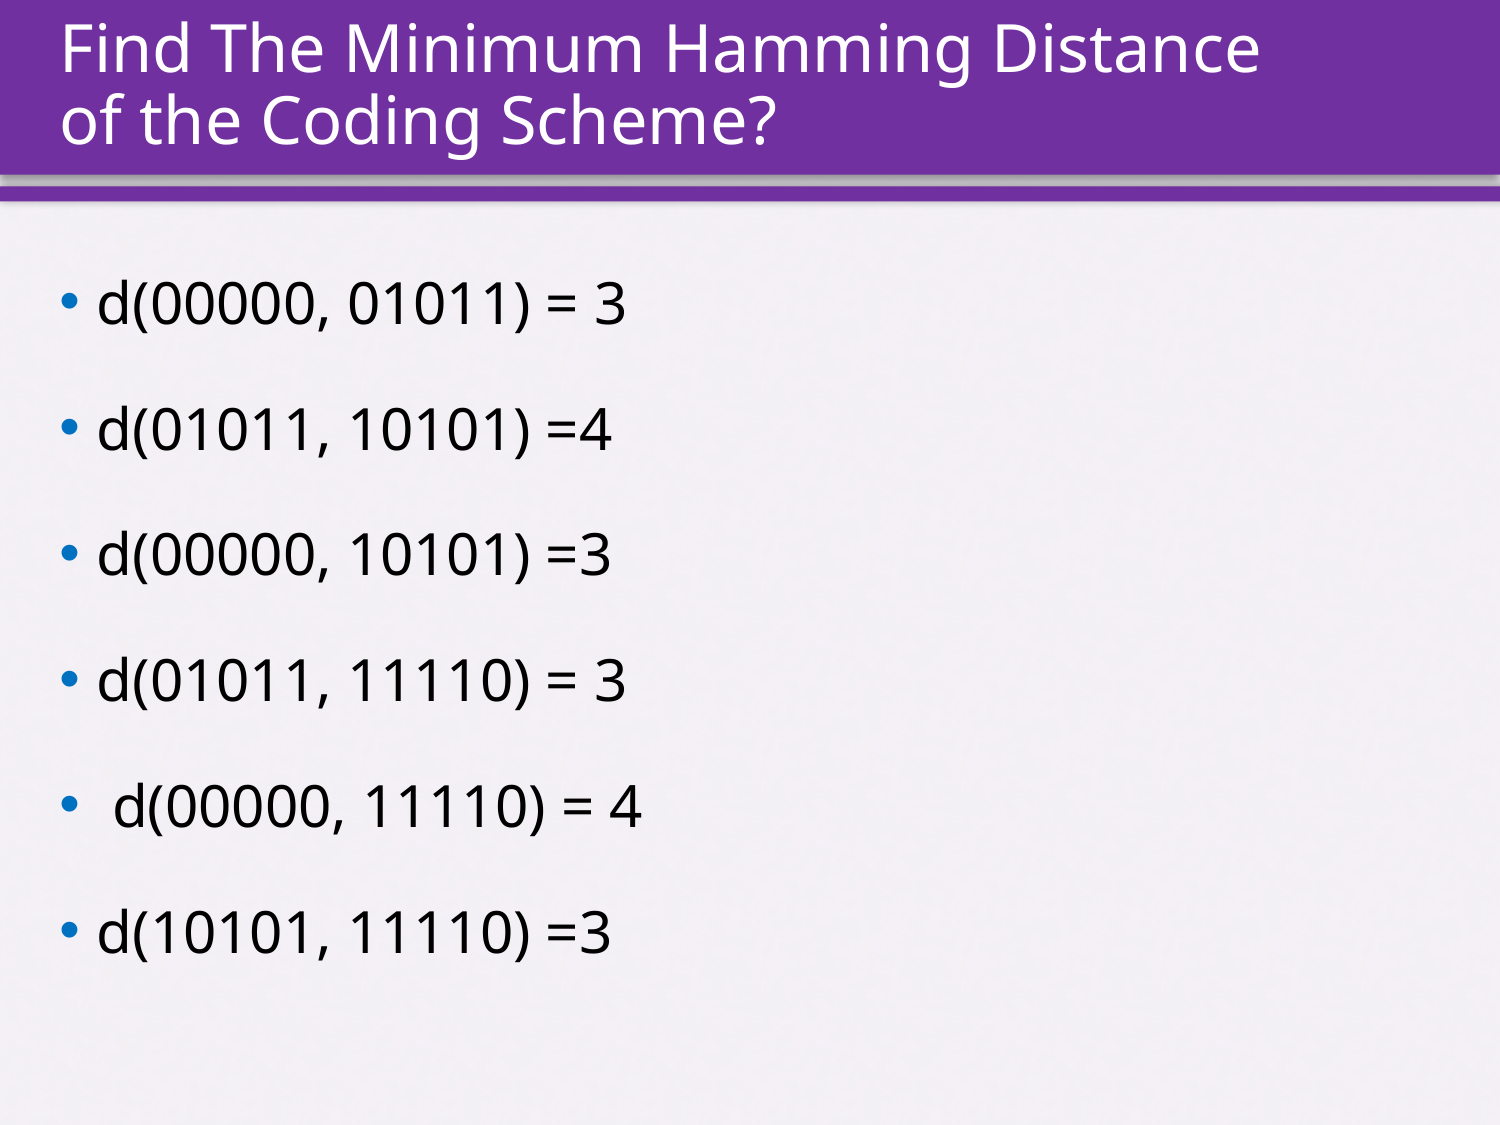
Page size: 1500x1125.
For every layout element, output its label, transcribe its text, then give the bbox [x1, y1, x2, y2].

title Find The Minimum Hamming Distance of the Coding Scheme? [44, 0, 1464, 175]
list d(00000, 01011) = 3 d(01011, 10101) =4 d(00000, 10101) =3 d(01011, 11110) = 3 d(00000, 11110) = 4 d(10101, 11110) =3 [44, 223, 1464, 1043]
